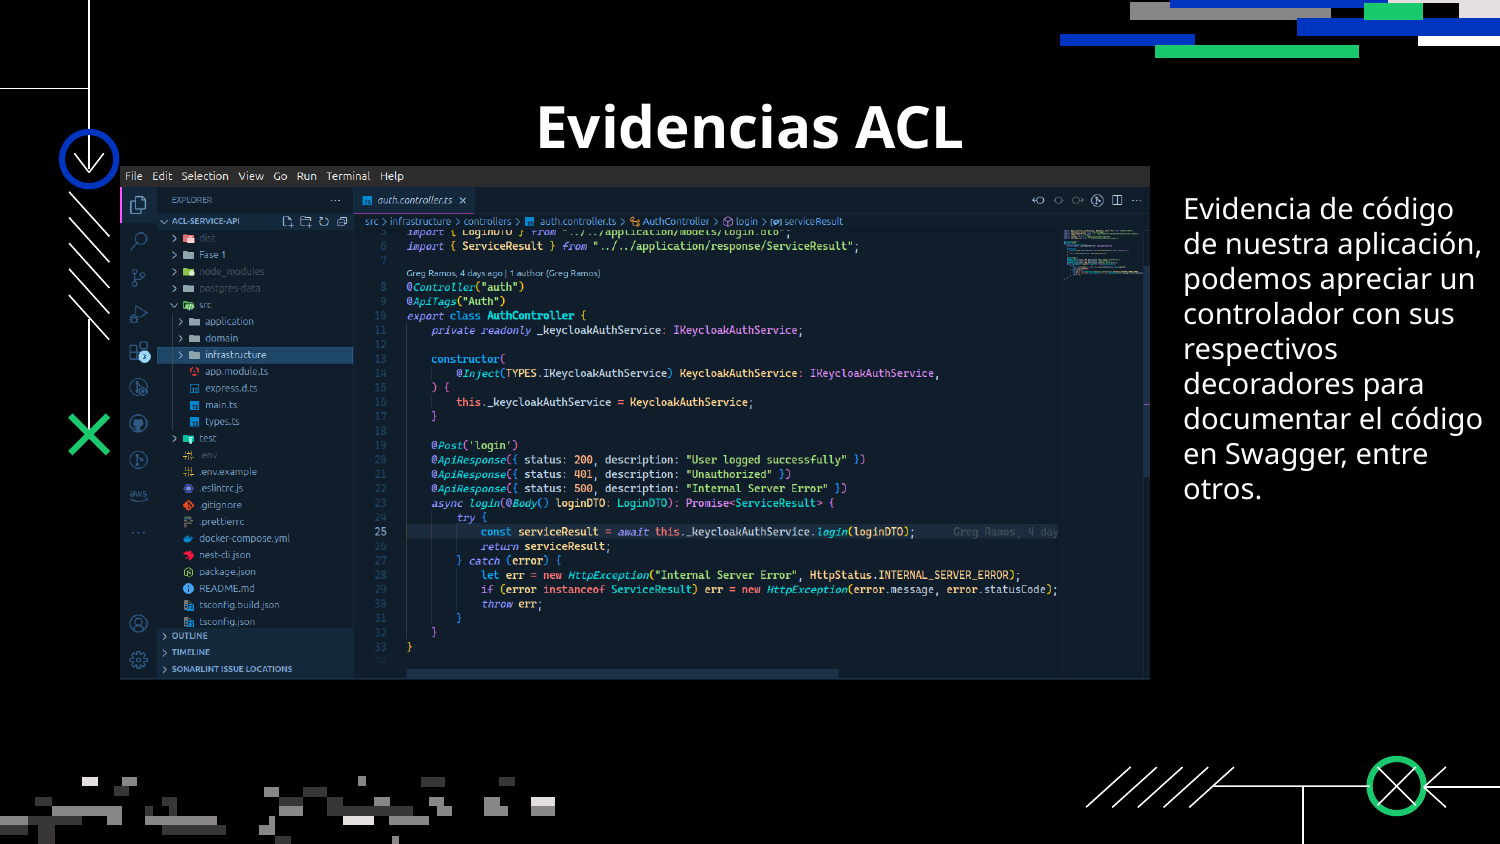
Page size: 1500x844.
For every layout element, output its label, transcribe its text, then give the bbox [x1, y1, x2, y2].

text_box Evidencia de código de nuestra aplicación, podemos apreciar un controlador con sus respectivos decoradores para documentar el código en Swagger, entre otros. [1168, 175, 1500, 652]
picture [120, 166, 1150, 680]
title Evidencias ACL [118, 72, 1382, 167]
